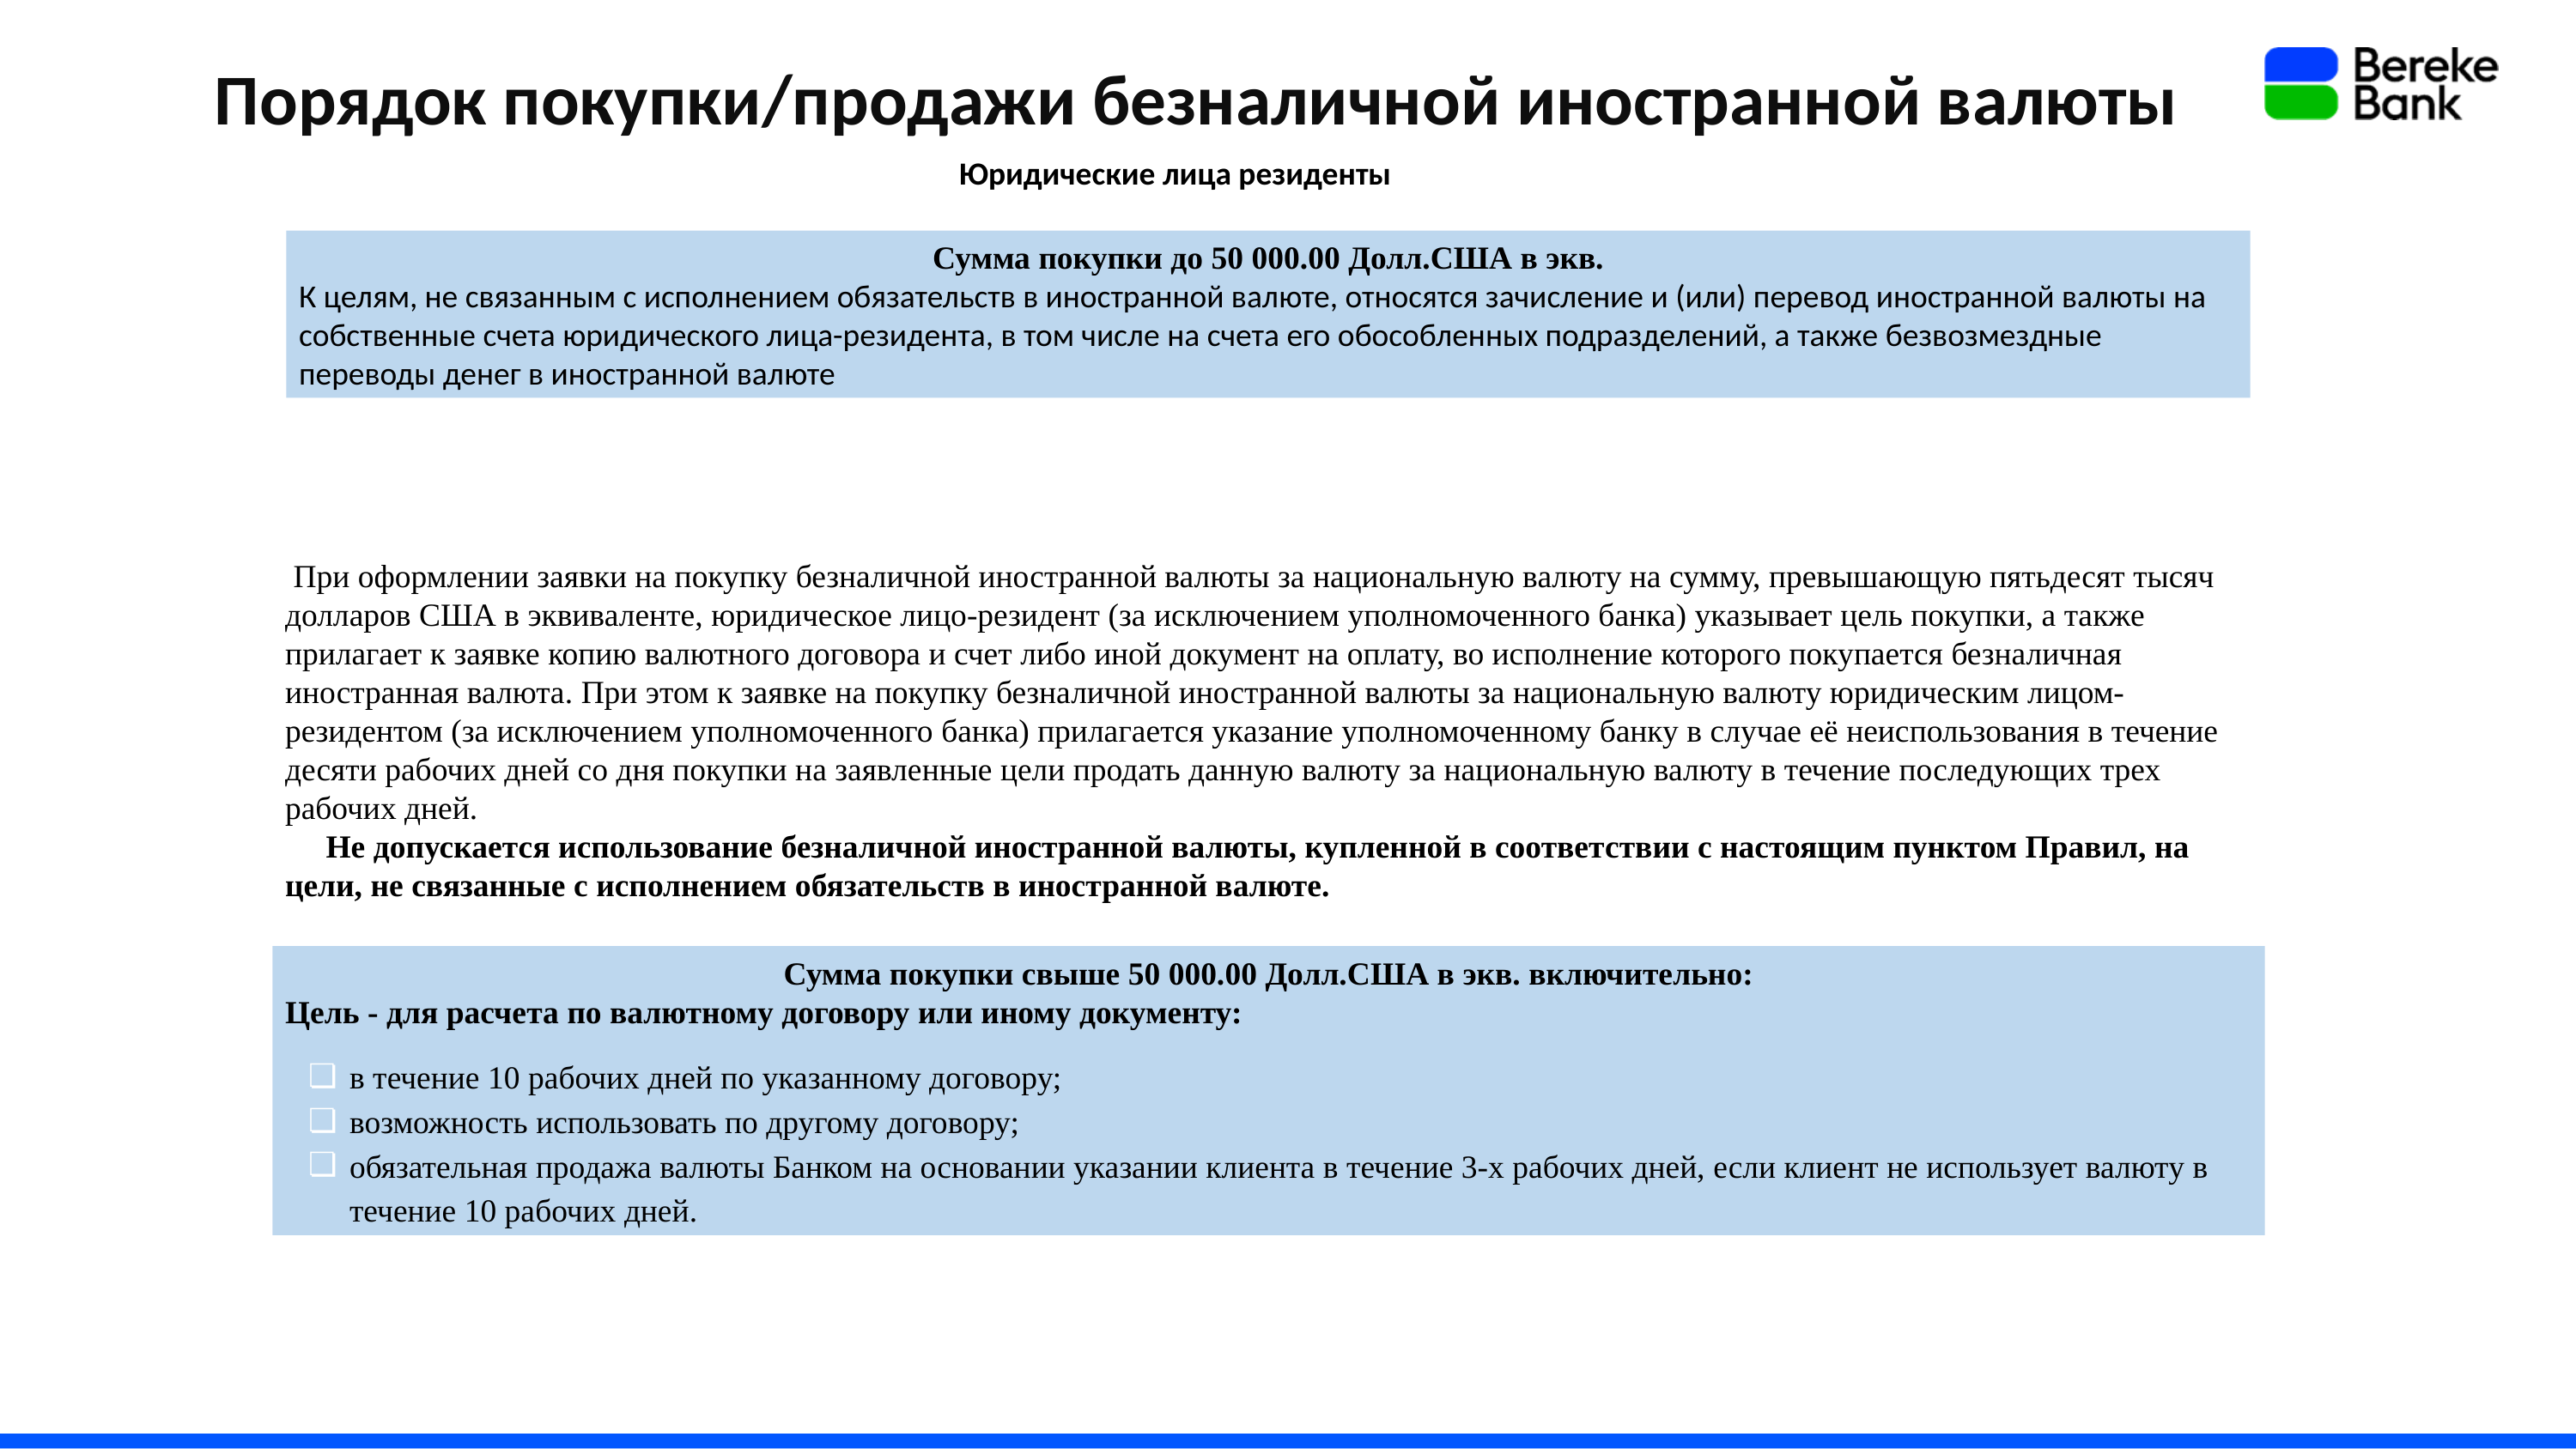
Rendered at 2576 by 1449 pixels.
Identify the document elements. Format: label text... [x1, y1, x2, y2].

text_box Сумма покупки свыше 50 000.00 Долл.США в экв. включительно: Цель - для расчета по валютному договору или иному документу: в течение 10 рабочих дней по указанному договору; возможность использовать по другому договору; обязательная продажа валюты Банком на основании указании клиента в течение 3-х рабочих дней, если клиент не использует валюту в течение 10 рабочих дней. [272, 946, 2265, 1235]
text_box [0, 1433, 2576, 1449]
text_box При оформлении заявки на покупку безналичной иностранной валюты за национальную валюту на сумму, превышающую пятьдесят тысяч долларов США в эквиваленте, юридическое лицо-резидент (за исключением уполномоченного банка) указывает цель покупки, а также прилагает к заявке копию валютного договора и счет либо иной документ на оплату, во исполнение которого покупается безналичная иностранная валюта. При этом к заявке на покупку безналичной иностранной валюты за национальную валюту юридическим лицом-резидентом (за исключением уполномоченного банка) прилагается указание уполномоченному банку в случае её неиспользования в течение десяти рабочих дней со дня покупки на заявленные цели продать данную валюту за национальную валюту в течение последующих трех рабочих дней. Не допускается использование безналичной иностранной валюты, купленной в соответствии с настоящим пунктом Правил, на цели, не связанные с исполнением обязательств в иностранной валюте. [272, 549, 2265, 910]
text_box Сумма покупки до 50 000.00 Долл.США в экв. К целям, не связанным с исполнением обязательств в иностранной валюте, относятся зачисление и (или) перевод иностранной валюты на собственные счета юридического лица-резидента, в том числе на счета его обособленных подразделений, а также безвозмездные переводы денег в иностранной валюте [286, 230, 2251, 398]
picture [2264, 47, 2499, 120]
text_box Порядок покупки/продажи безналичной иностранной валюты [202, 47, 2192, 146]
text_box Юридические лица резиденты [945, 146, 1405, 197]
